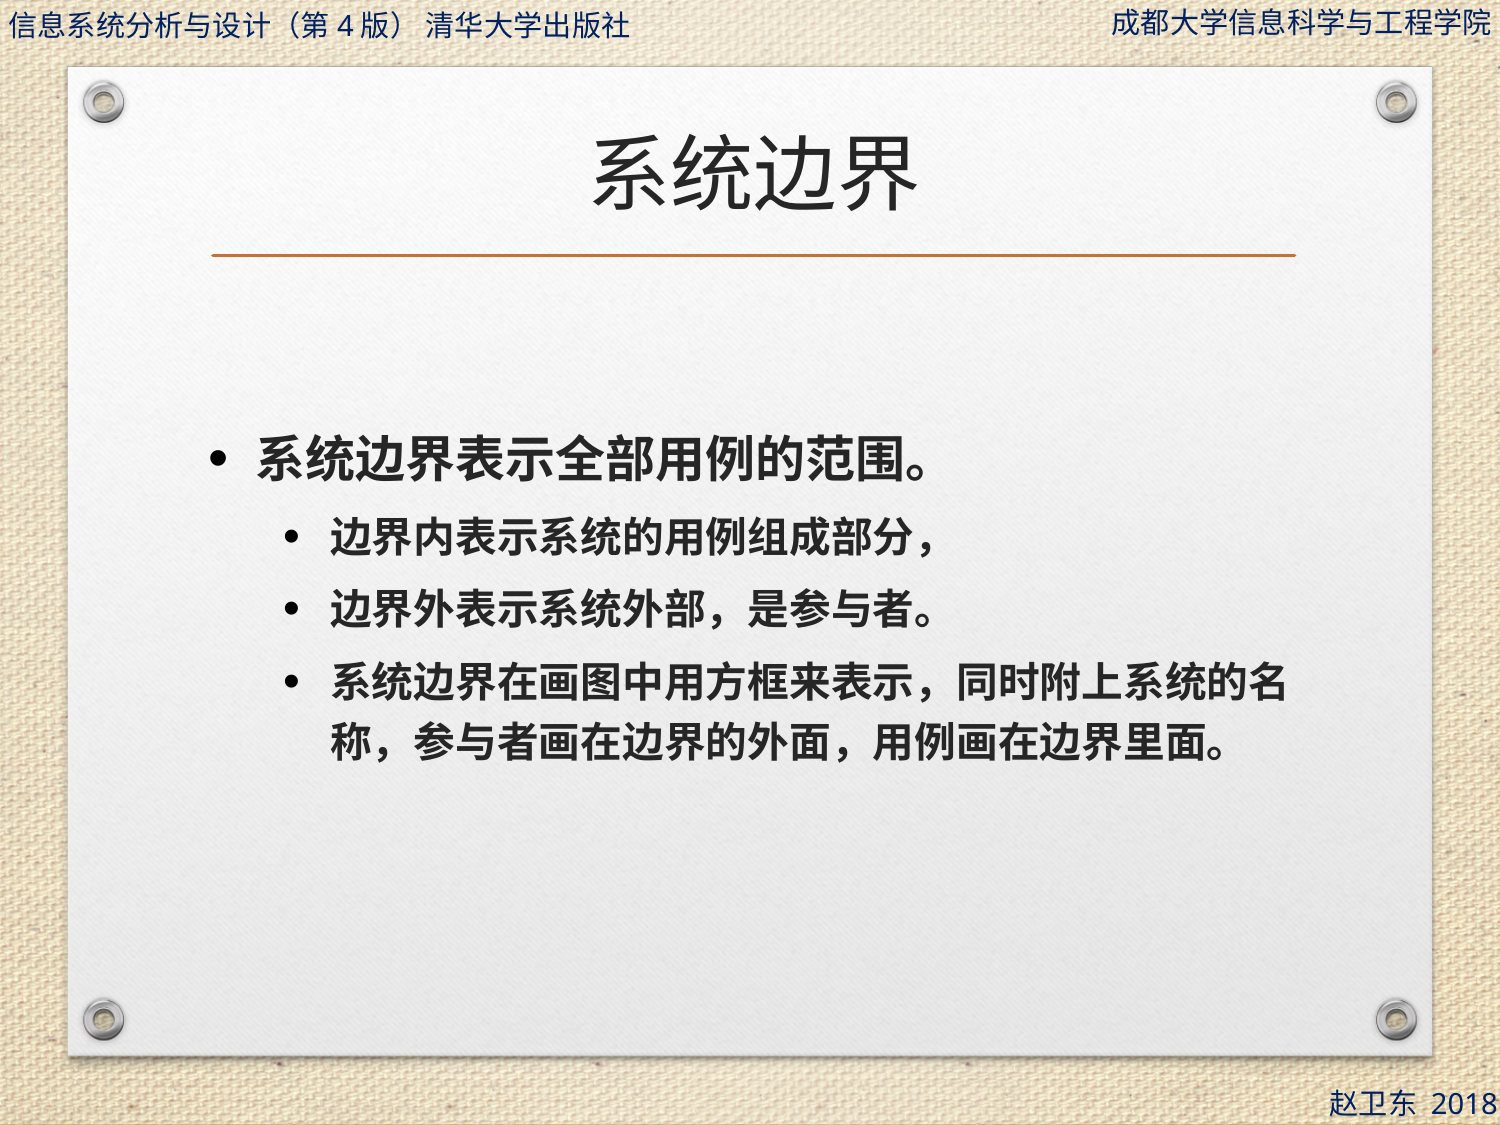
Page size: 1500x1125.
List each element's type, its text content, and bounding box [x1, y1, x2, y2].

title 系统边界 [196, 107, 1312, 237]
picture [0, 0, 1500, 1125]
list 系统边界表示全部用例的范围。 边界内表示系统的用例组成部分， 边界外表示系统外部，是参与者。 系统边界在画图中用方框来表示，同时附上系统的名称，参与者画在边界的外面，用例画在边界里面。 [193, 408, 1309, 974]
